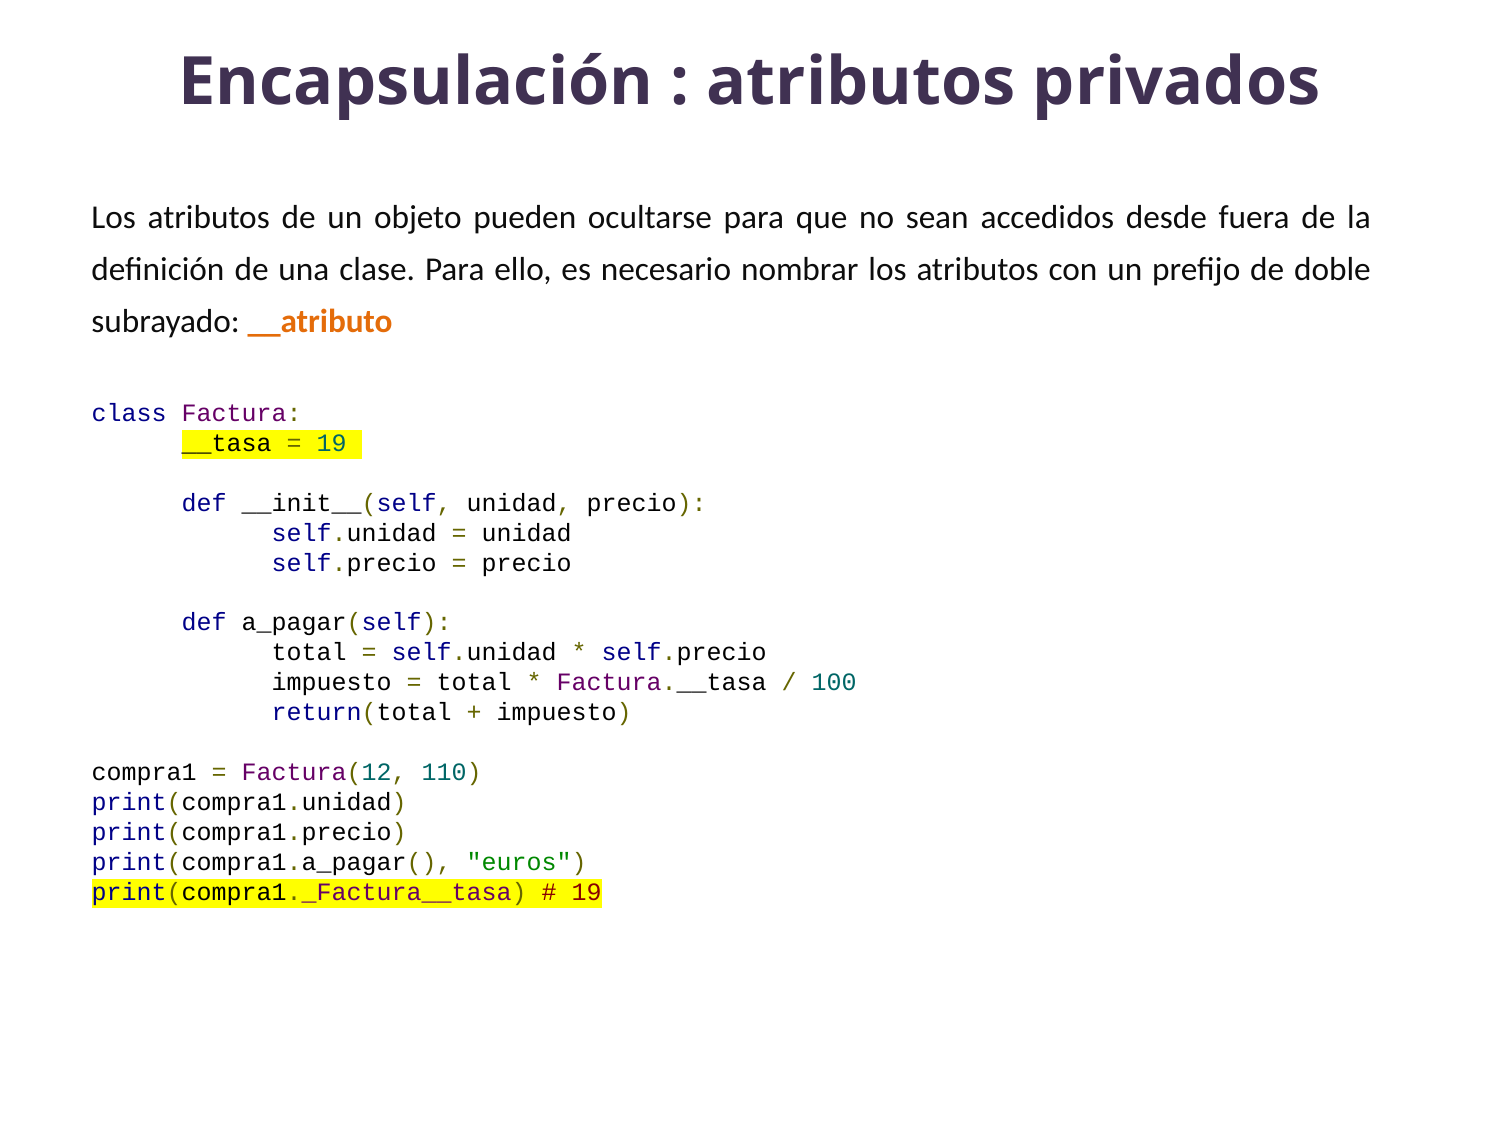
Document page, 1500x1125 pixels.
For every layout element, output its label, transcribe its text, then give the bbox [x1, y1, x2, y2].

text_box Encapsulación : atributos privados [0, 0, 1500, 161]
text_box class Factura: __tasa = 19 def __init__(self, unidad, precio): self.unidad = unidad self.precio = precio def a_pagar(self): total = self.unidad * self.precio impuesto = total * Factura.__tasa / 100 return(total + impuesto) compra1 = Factura(12, 110) print(compra1.unidad) print(compra1.precio) print(compra1.a_pagar(), "euros") print(compra1._Factura__tasa) # 19 [76, 388, 879, 981]
text_box Los atributos de un objeto pueden ocultarse para que no sean accedidos desde fuera de la definición de una clase. Para ello, es necesario nombrar los atributos con un prefijo de doble subrayado: __atributo [76, 175, 1388, 503]
